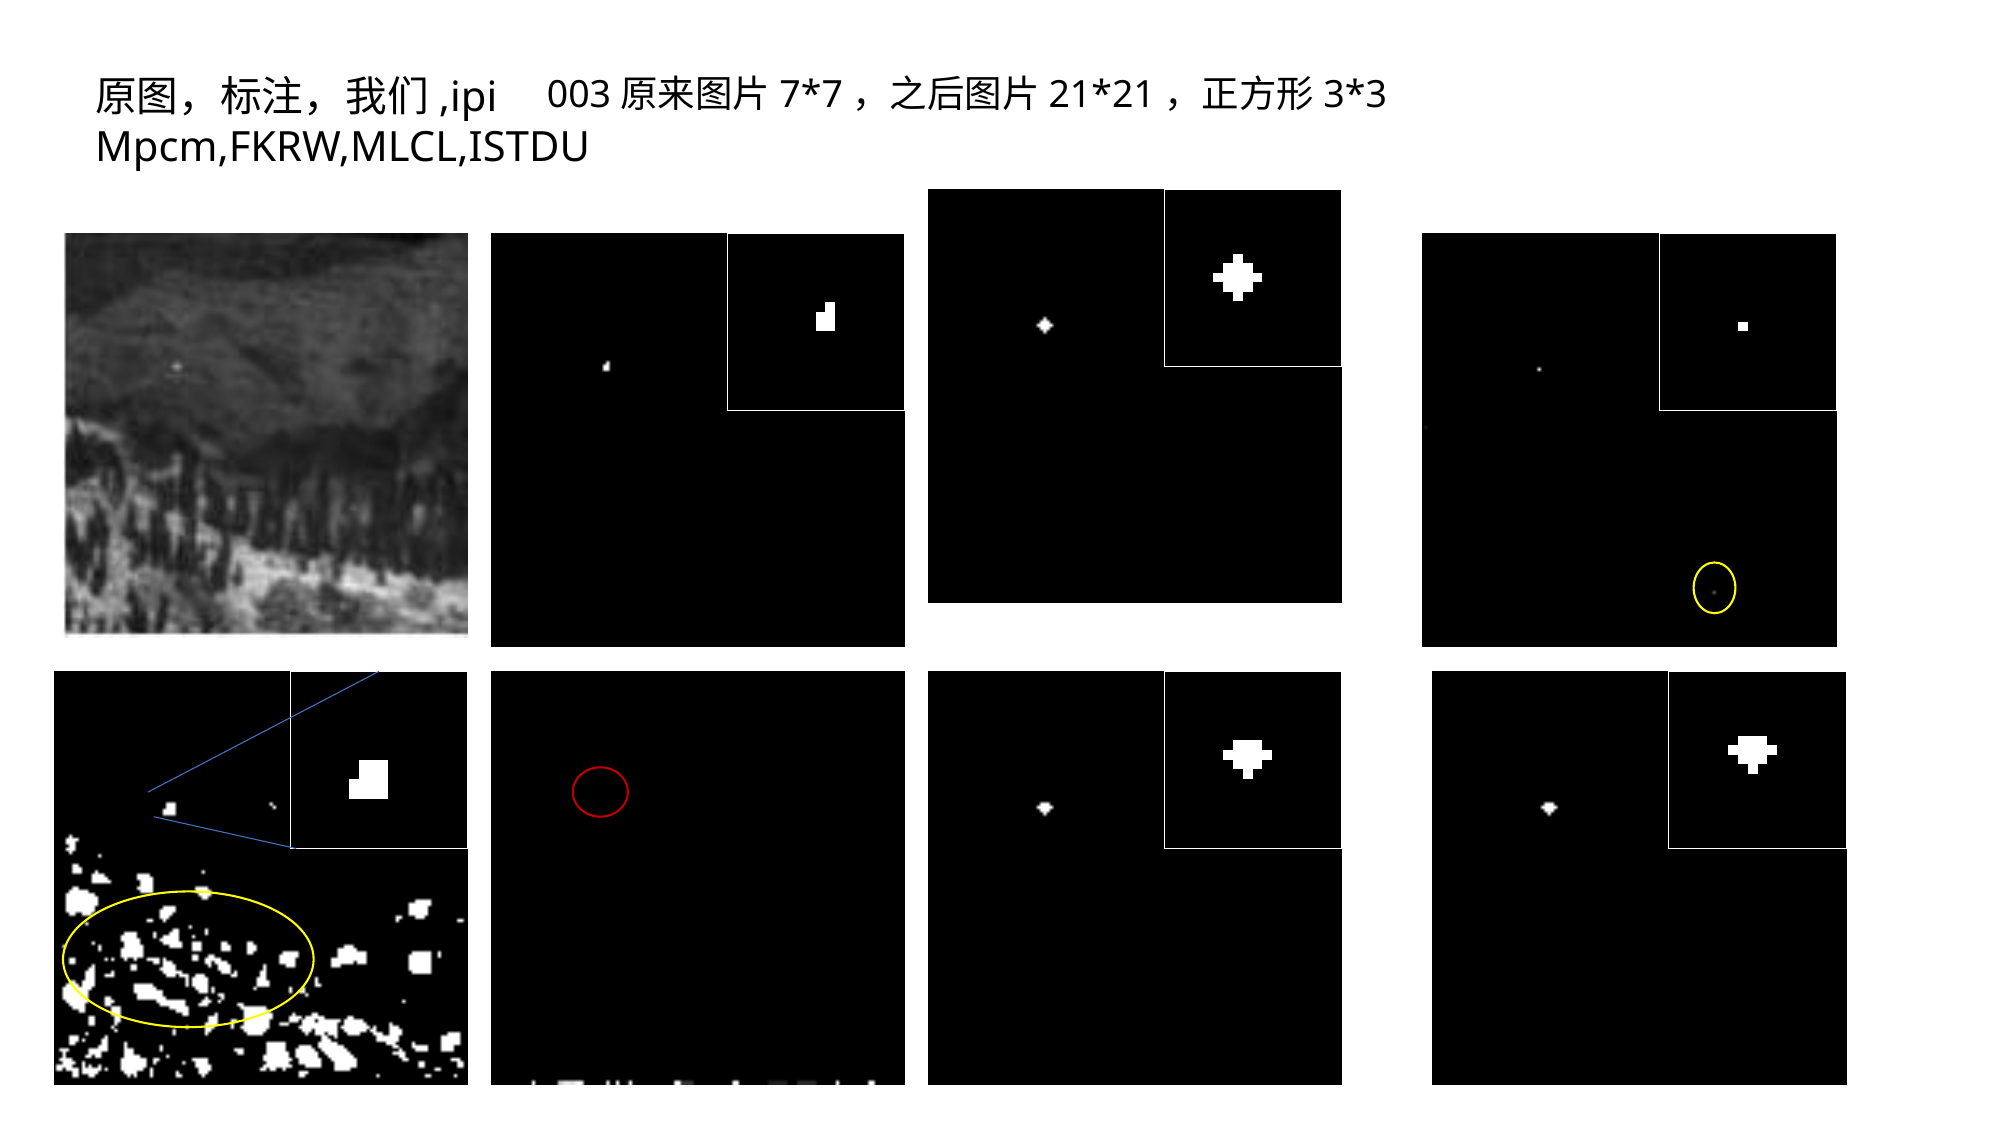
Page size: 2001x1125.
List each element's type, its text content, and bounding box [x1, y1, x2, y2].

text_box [491, 671, 905, 1085]
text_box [928, 189, 1342, 603]
picture [62, 233, 468, 638]
text_box 原图，标注，我们,ipi Mpcm,FKRW,MLCL,ISTDU [80, 62, 1506, 178]
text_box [928, 671, 1342, 1085]
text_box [491, 233, 905, 647]
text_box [1432, 671, 1847, 1085]
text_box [1422, 233, 1837, 647]
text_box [54, 671, 468, 1085]
